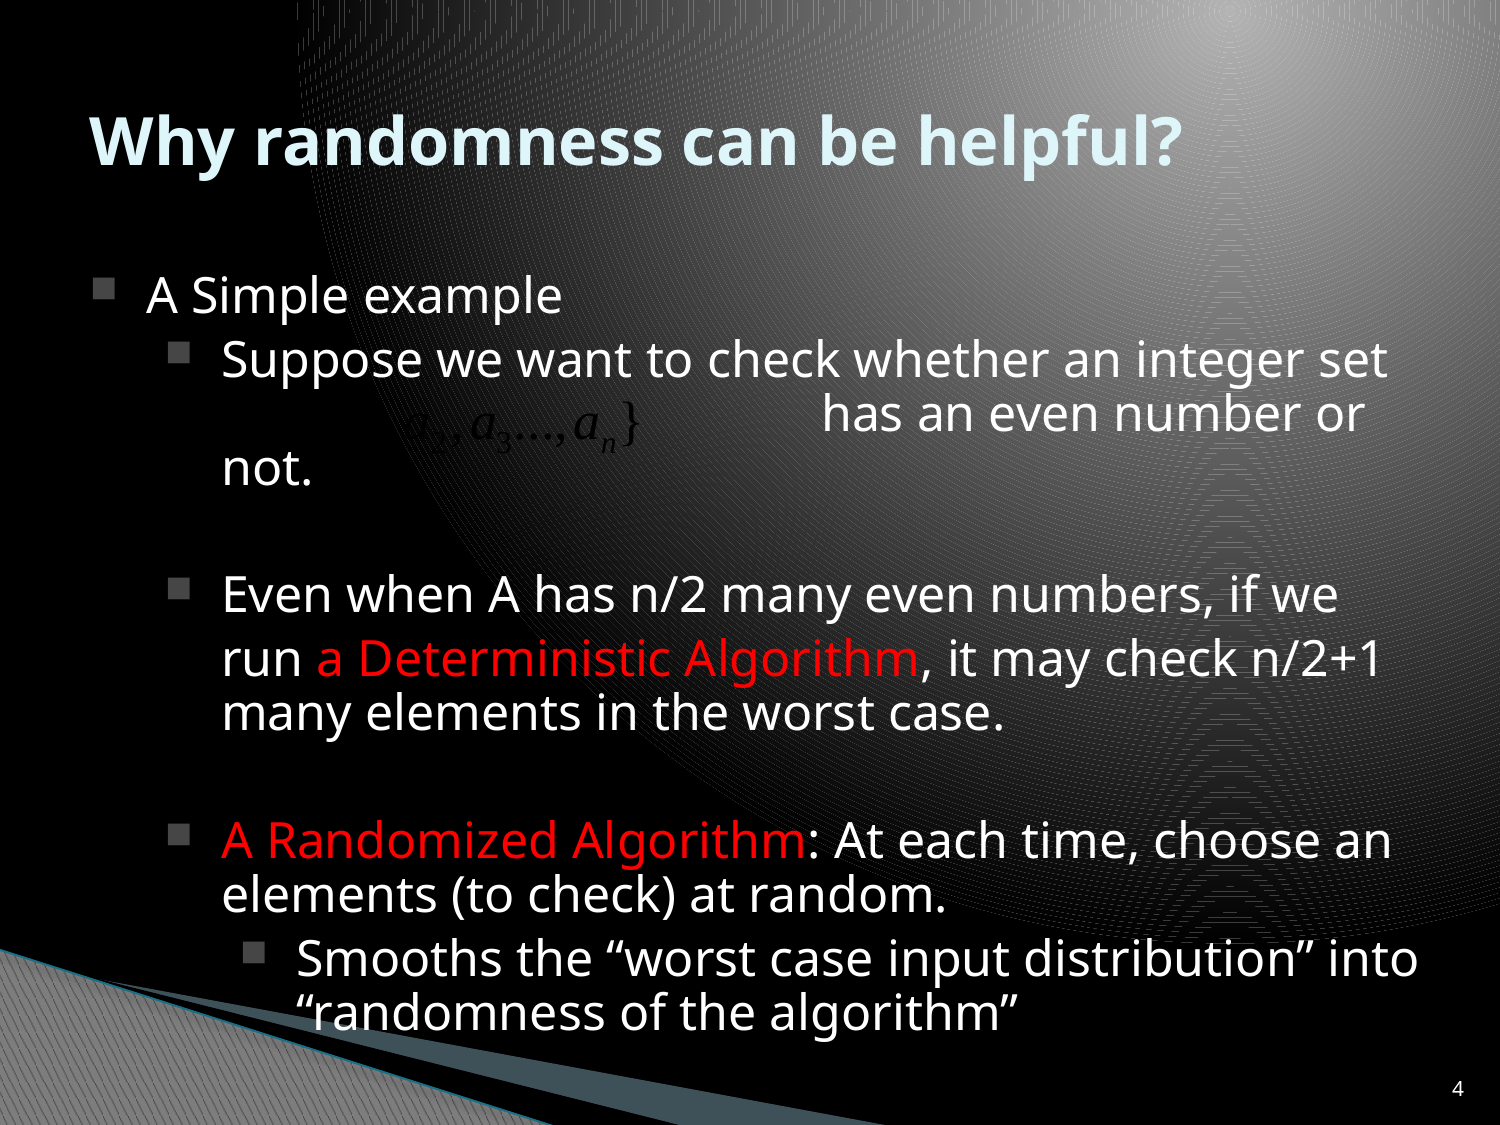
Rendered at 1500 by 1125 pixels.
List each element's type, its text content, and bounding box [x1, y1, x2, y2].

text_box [224, 385, 650, 468]
slide_number 4 [1418, 1051, 1479, 1112]
title Why randomness can be helpful? [75, 45, 1425, 233]
picture [0, 952, 543, 1125]
text_box A Simple example Suppose we want to check whether an integer set has an even number or not. Even when A has n/2 many even numbers, if we run a Deterministic Algorithm, it may check n/2+1 many elements in the worst case. A Randomized Algorithm: At each time, choose an elements (to check) at random. Smooths the “worst case input distribution” into “randomness of the algorithm” [75, 262, 1475, 963]
